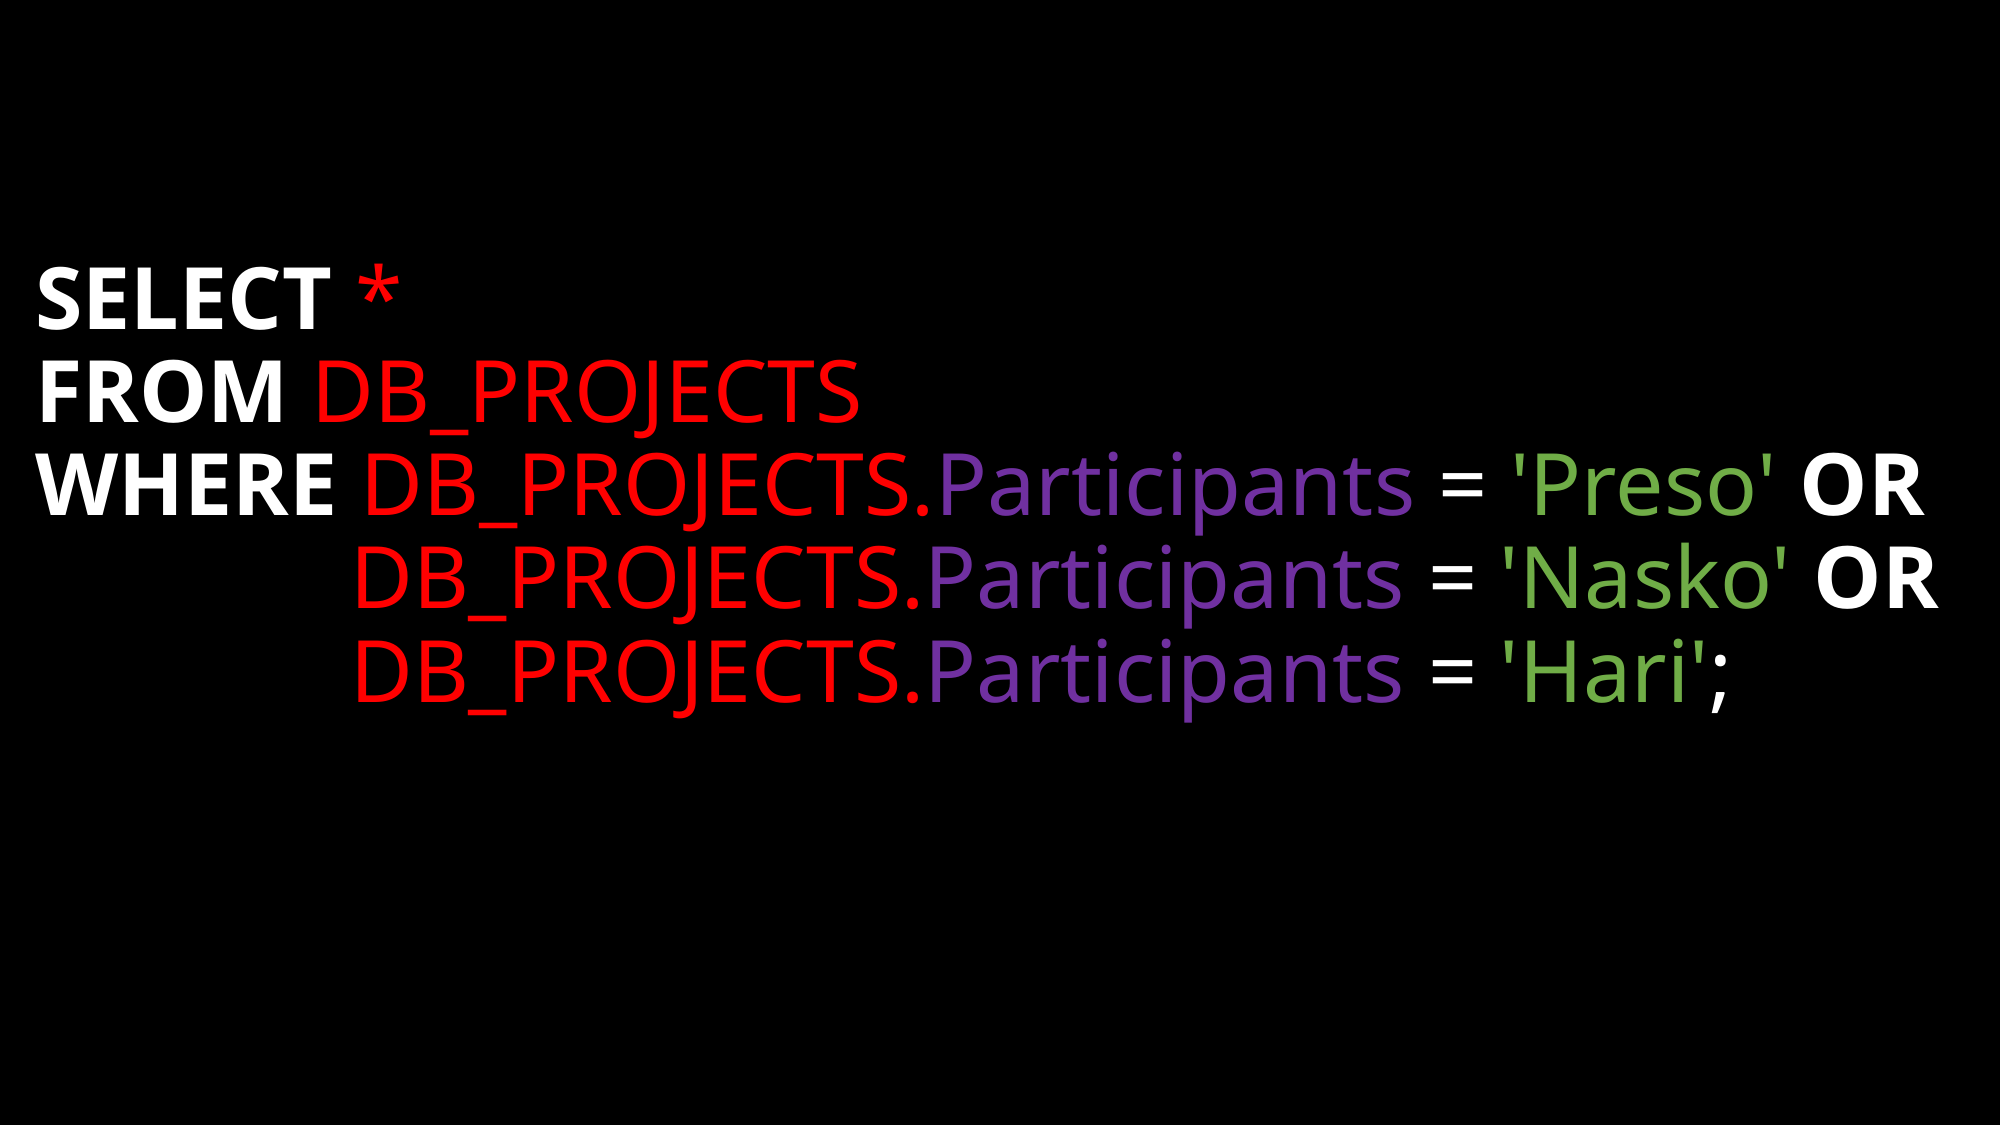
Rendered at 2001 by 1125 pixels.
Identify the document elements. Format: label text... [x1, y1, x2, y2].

title SELECT * FROM DB_PROJECTS WHERE DB_PROJECTS.Participants = 'Preso' OR DB_PROJECTS.Participants = 'Nasko' OR DB_PROJECTS.Participants = 'Hari'; [20, 178, 1994, 994]
